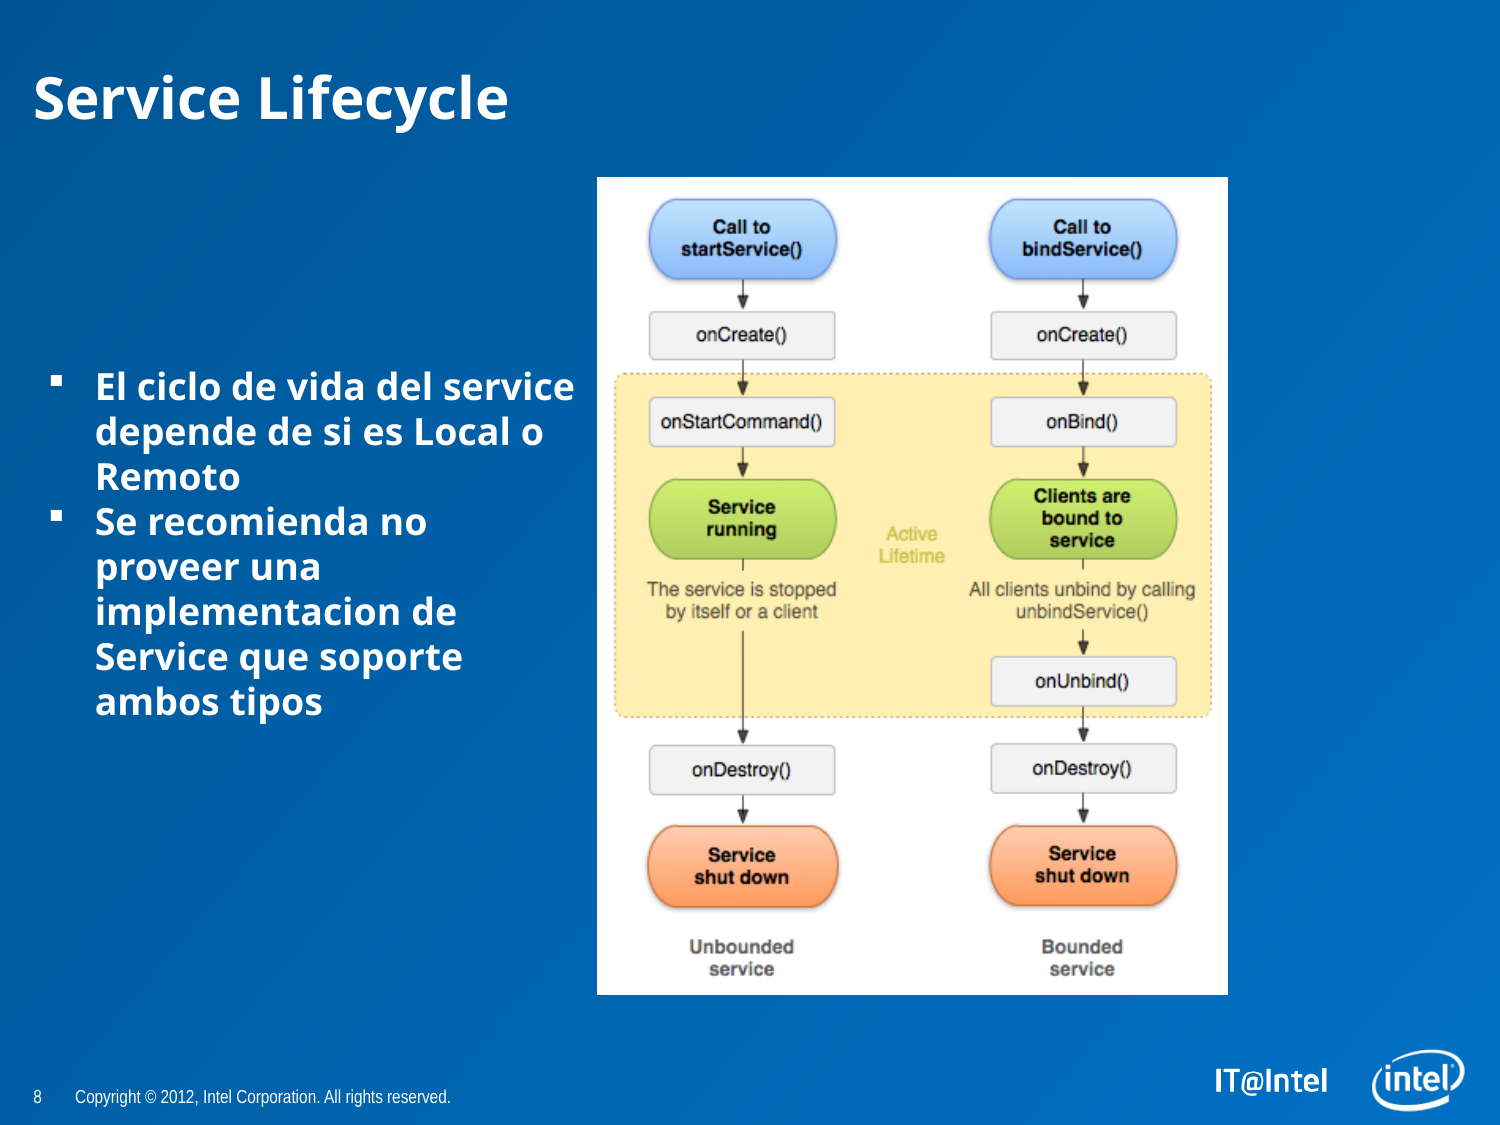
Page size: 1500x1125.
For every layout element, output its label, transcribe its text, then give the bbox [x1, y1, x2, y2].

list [596, 177, 1228, 995]
title Service Lifecycle [32, 31, 1463, 178]
text_box El ciclo de vida del service depende de si es Local o Remoto Se recomienda no proveer una implementacion de Service que soporte ambos tipos [33, 355, 591, 731]
picture [1371, 1049, 1466, 1113]
picture [1214, 1064, 1328, 1099]
